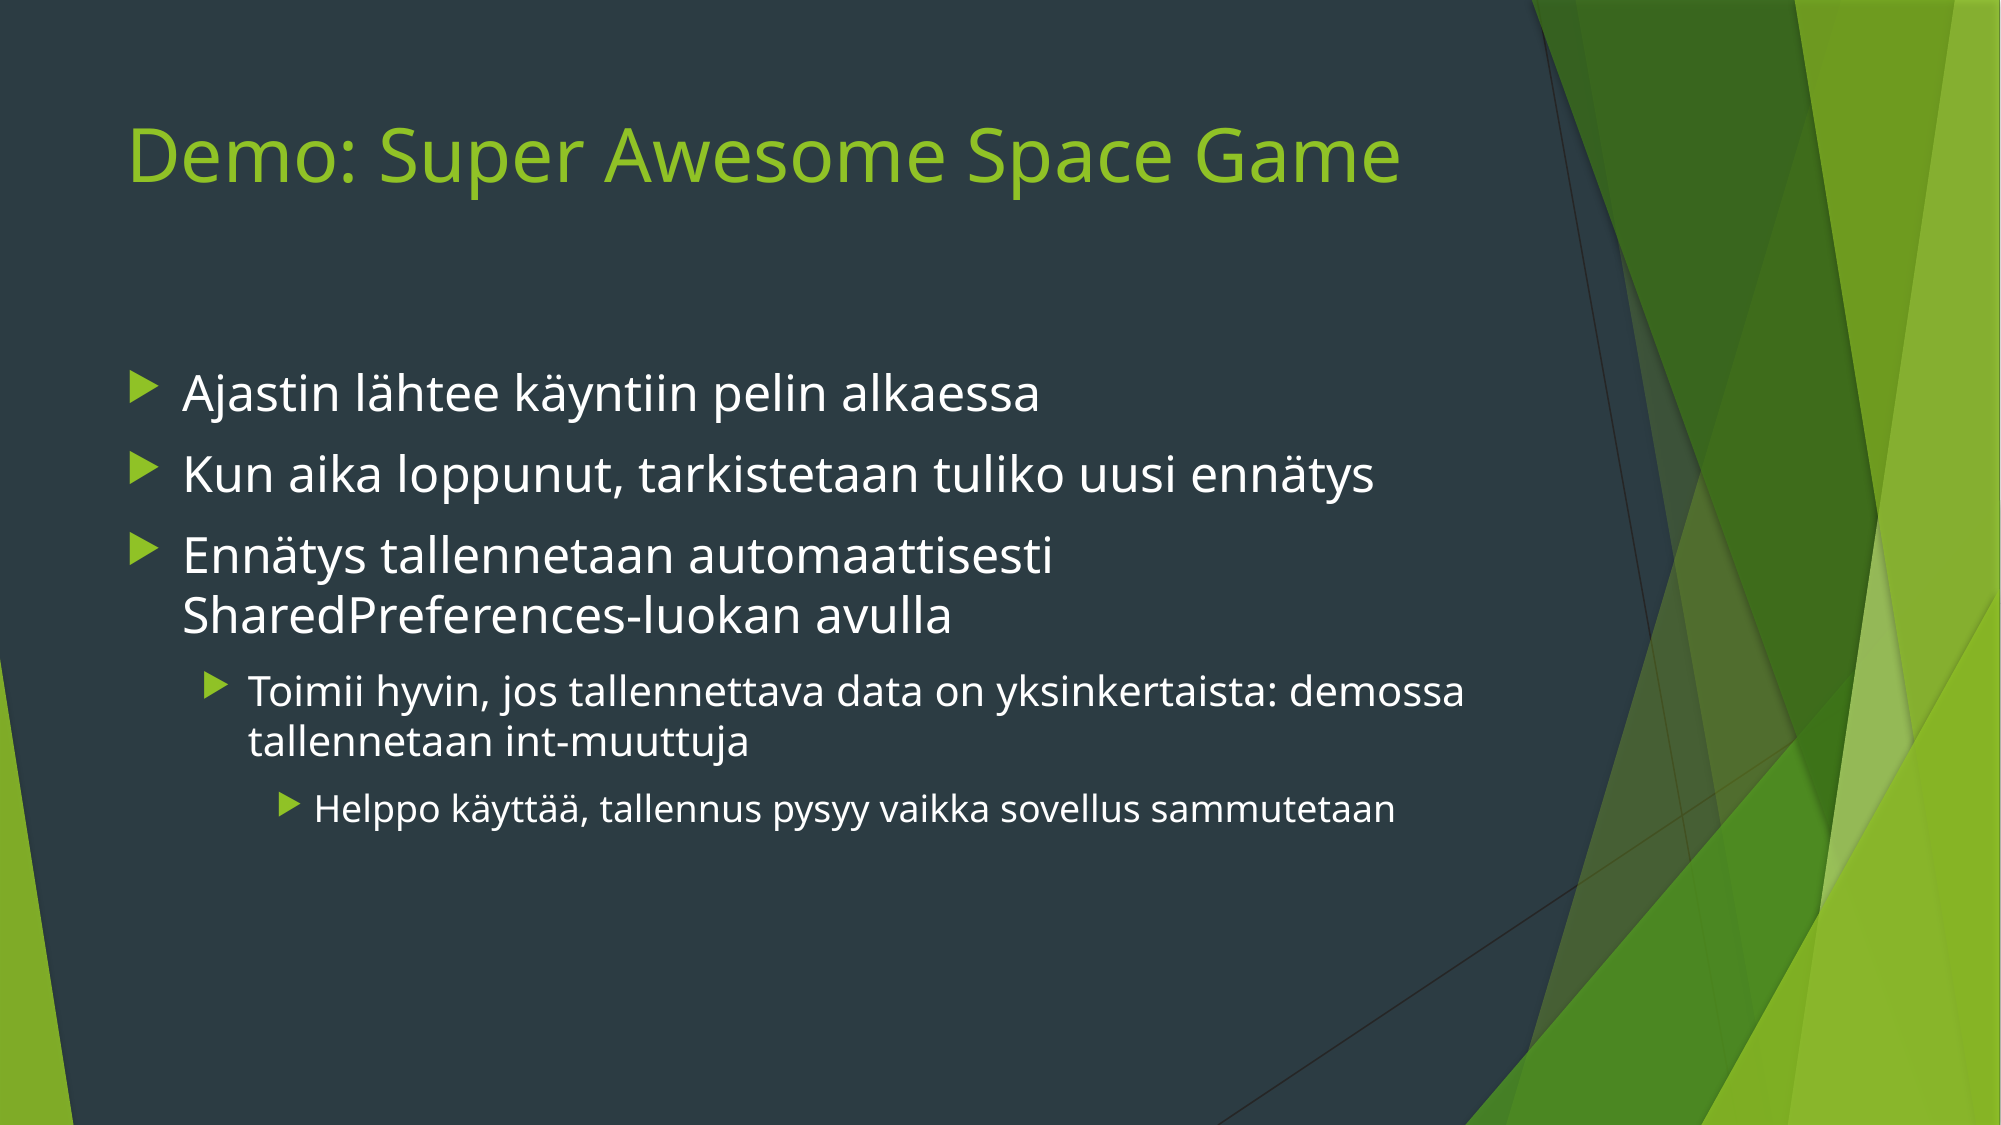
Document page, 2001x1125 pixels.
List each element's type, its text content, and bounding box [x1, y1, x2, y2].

title Demo: Super Awesome Space Game [111, 99, 1522, 317]
list Ajastin lähtee käyntiin pelin alkaessa Kun aika loppunut, tarkistetaan tuliko uusi ennätys Ennätys tallennetaan automaattisesti SharedPreferences-luokan avulla Toimii hyvin, jos tallennettava data on yksinkertaista: demossa tallennetaan int-muuttuja Helppo käyttää, tallennus pysyy vaikka sovellus sammutetaan [111, 354, 1522, 992]
